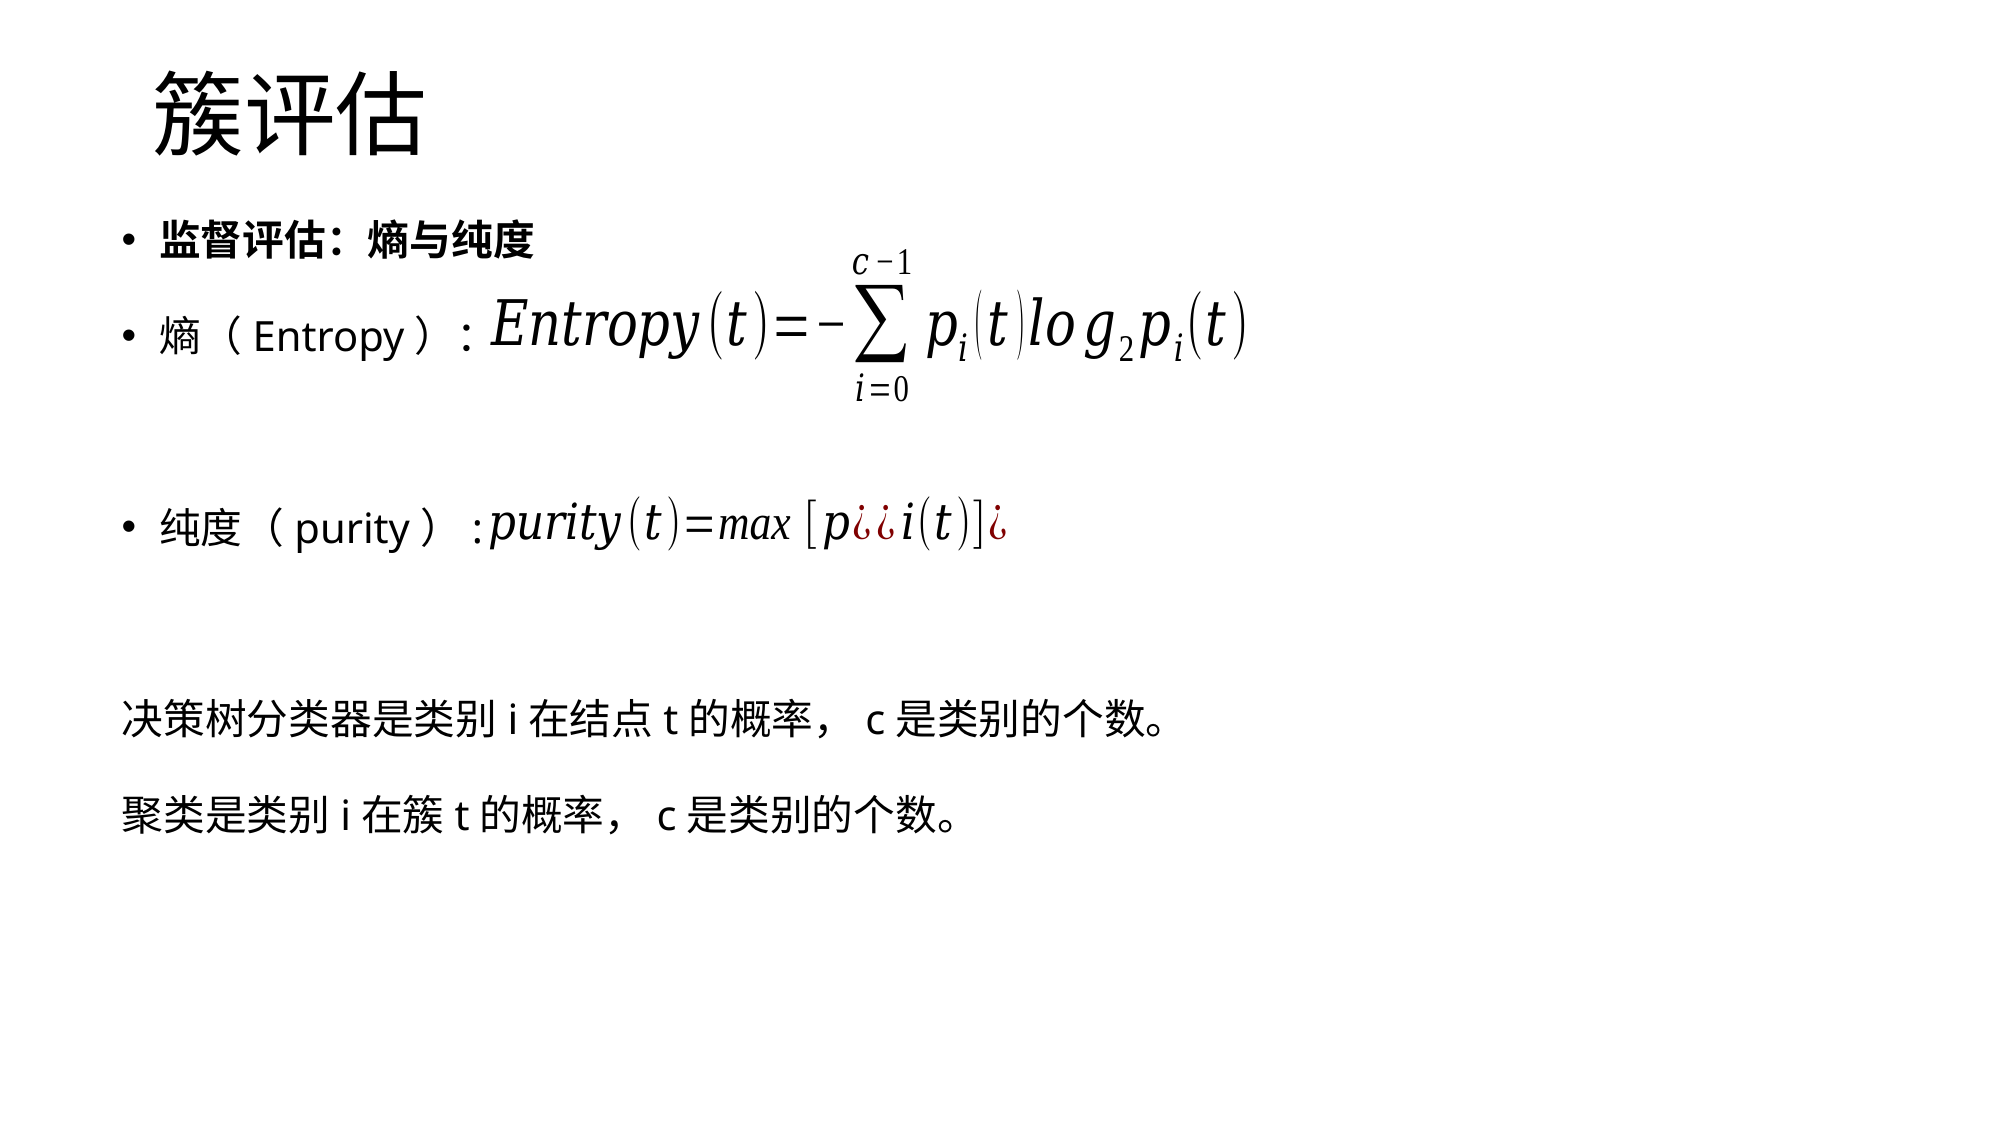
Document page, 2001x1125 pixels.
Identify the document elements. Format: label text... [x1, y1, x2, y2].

title 簇评估 [137, 10, 1863, 229]
